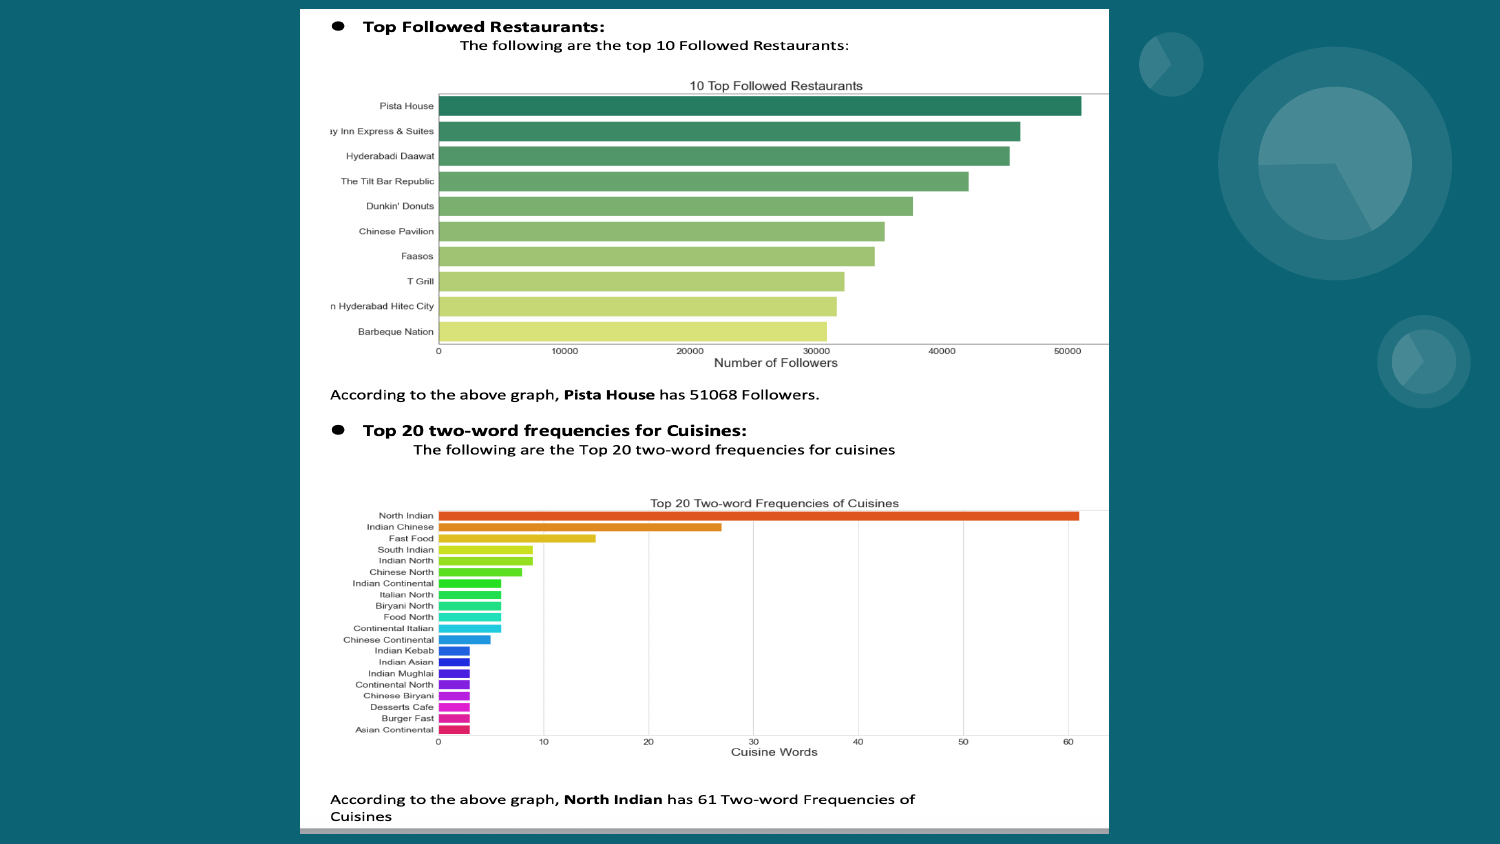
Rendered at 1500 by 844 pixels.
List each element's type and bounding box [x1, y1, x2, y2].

picture [300, 9, 1110, 835]
